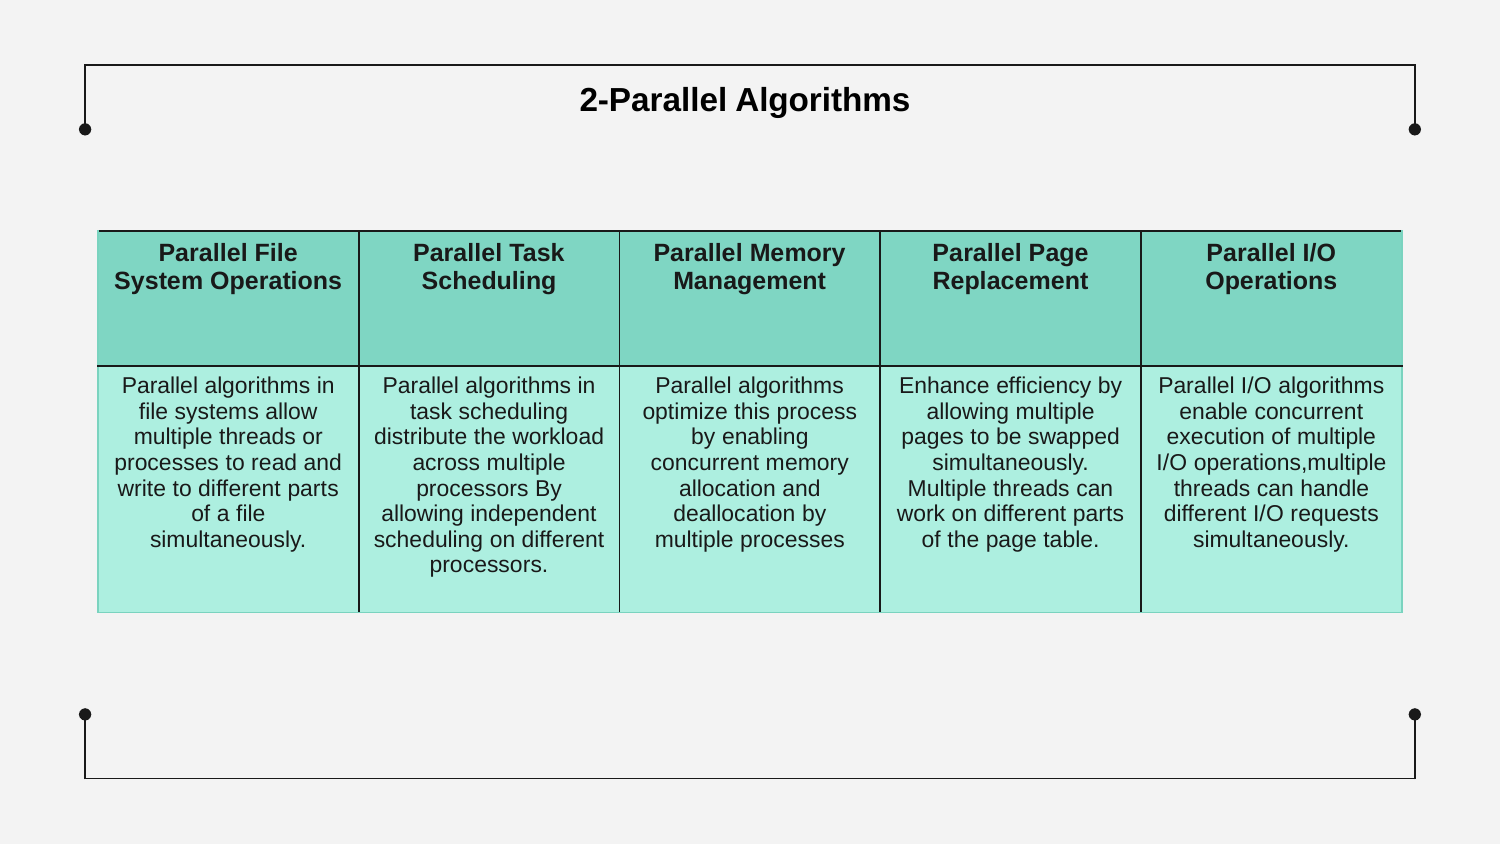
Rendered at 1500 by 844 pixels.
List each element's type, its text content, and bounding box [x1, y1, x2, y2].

table_header Parallel I/O Operations [1142, 232, 1401, 365]
table_cell Parallel algorithms optimize this process by enabling concurrent memory allocation and deallocation by multiple processes [620, 367, 879, 612]
table_cell Enhance efficiency by allowing multiple pages to be swapped simultaneously. Multiple threads can work on different parts of the page table. [881, 367, 1140, 612]
table_cell Parallel I/O algorithms enable concurrent execution of multiple I/O operations,multiple threads can handle different I/O requests simultaneously. [1142, 367, 1401, 612]
table_header Parallel Memory Management [620, 232, 879, 365]
table_cell Parallel algorithms in task scheduling distribute the workload across multiple processors By allowing independent scheduling on different processors. [360, 367, 619, 612]
text_box 2-Parallel Algorithms [564, 70, 936, 126]
table_header Parallel Page Replacement [881, 232, 1140, 365]
table_cell Parallel algorithms in file systems allow multiple threads or processes to read and write to different parts of a file simultaneously. [99, 367, 358, 612]
table_header Parallel File System Operations [99, 232, 358, 365]
table_header Parallel Task Scheduling [360, 232, 619, 365]
